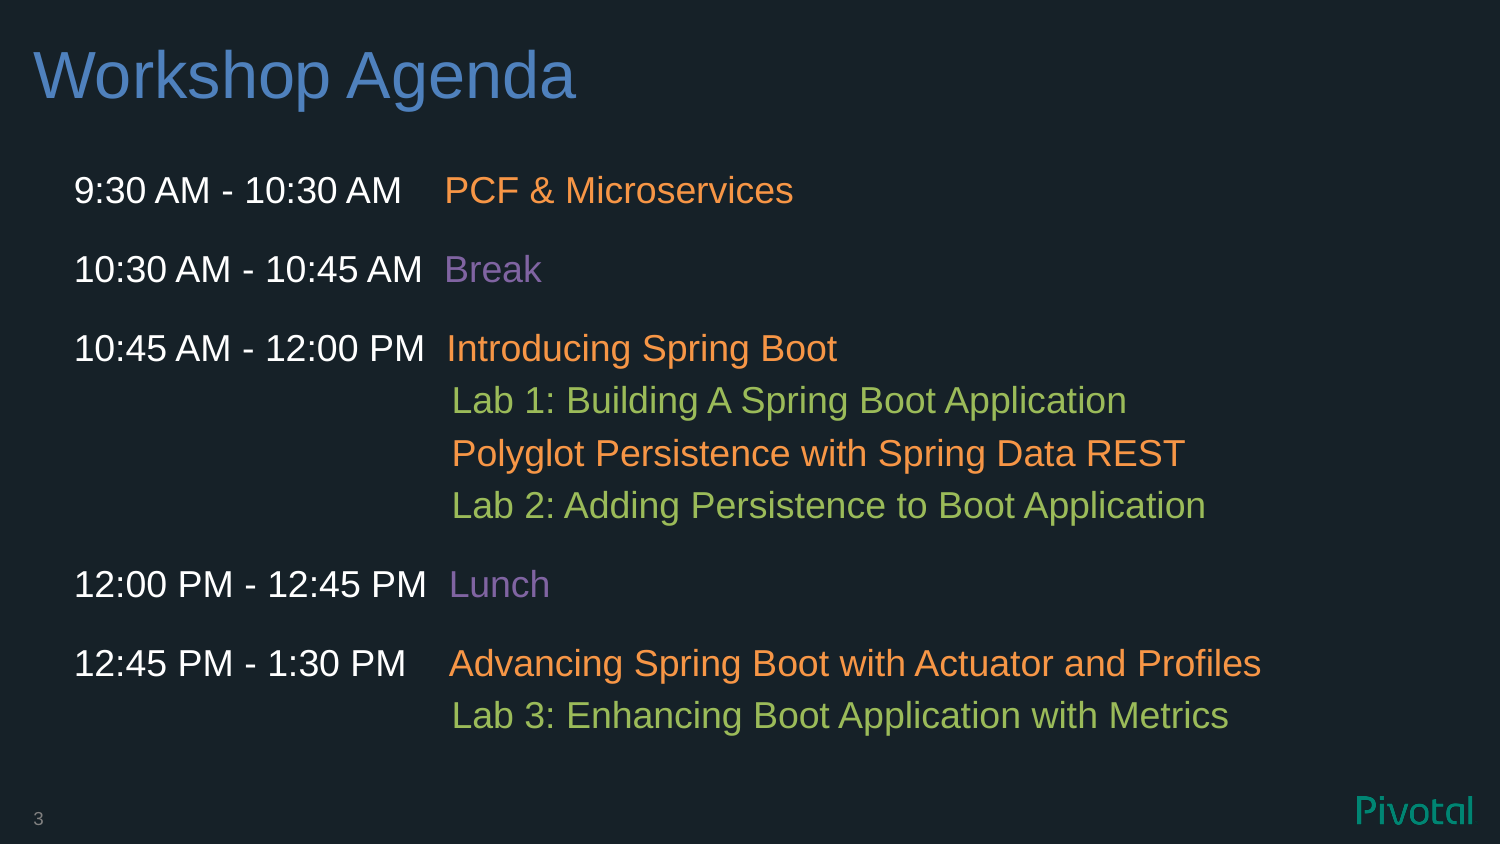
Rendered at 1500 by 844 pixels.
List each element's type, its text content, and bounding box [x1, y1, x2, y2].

title Workshop Agenda [18, 24, 1462, 103]
list 9:30 AM - 10:30 AM PCF & Microservices 10:30 AM - 10:45 AM Break 10:45 AM - 12:00 PM Introducing Spring Boot Lab 1: Building A Spring Boot Application Polyglot Persistence with Spring Data REST Lab 2: Adding Persistence to Boot Application 12:00 PM - 12:45 PM Lunch 12:45 PM - 1:30 PM Advancing Spring Boot with Actuator and Profiles Lab 3: Enhancing Boot Application with Metrics [58, 158, 1500, 791]
slide_number 3 [7, 795, 70, 841]
picture [1357, 796, 1478, 825]
